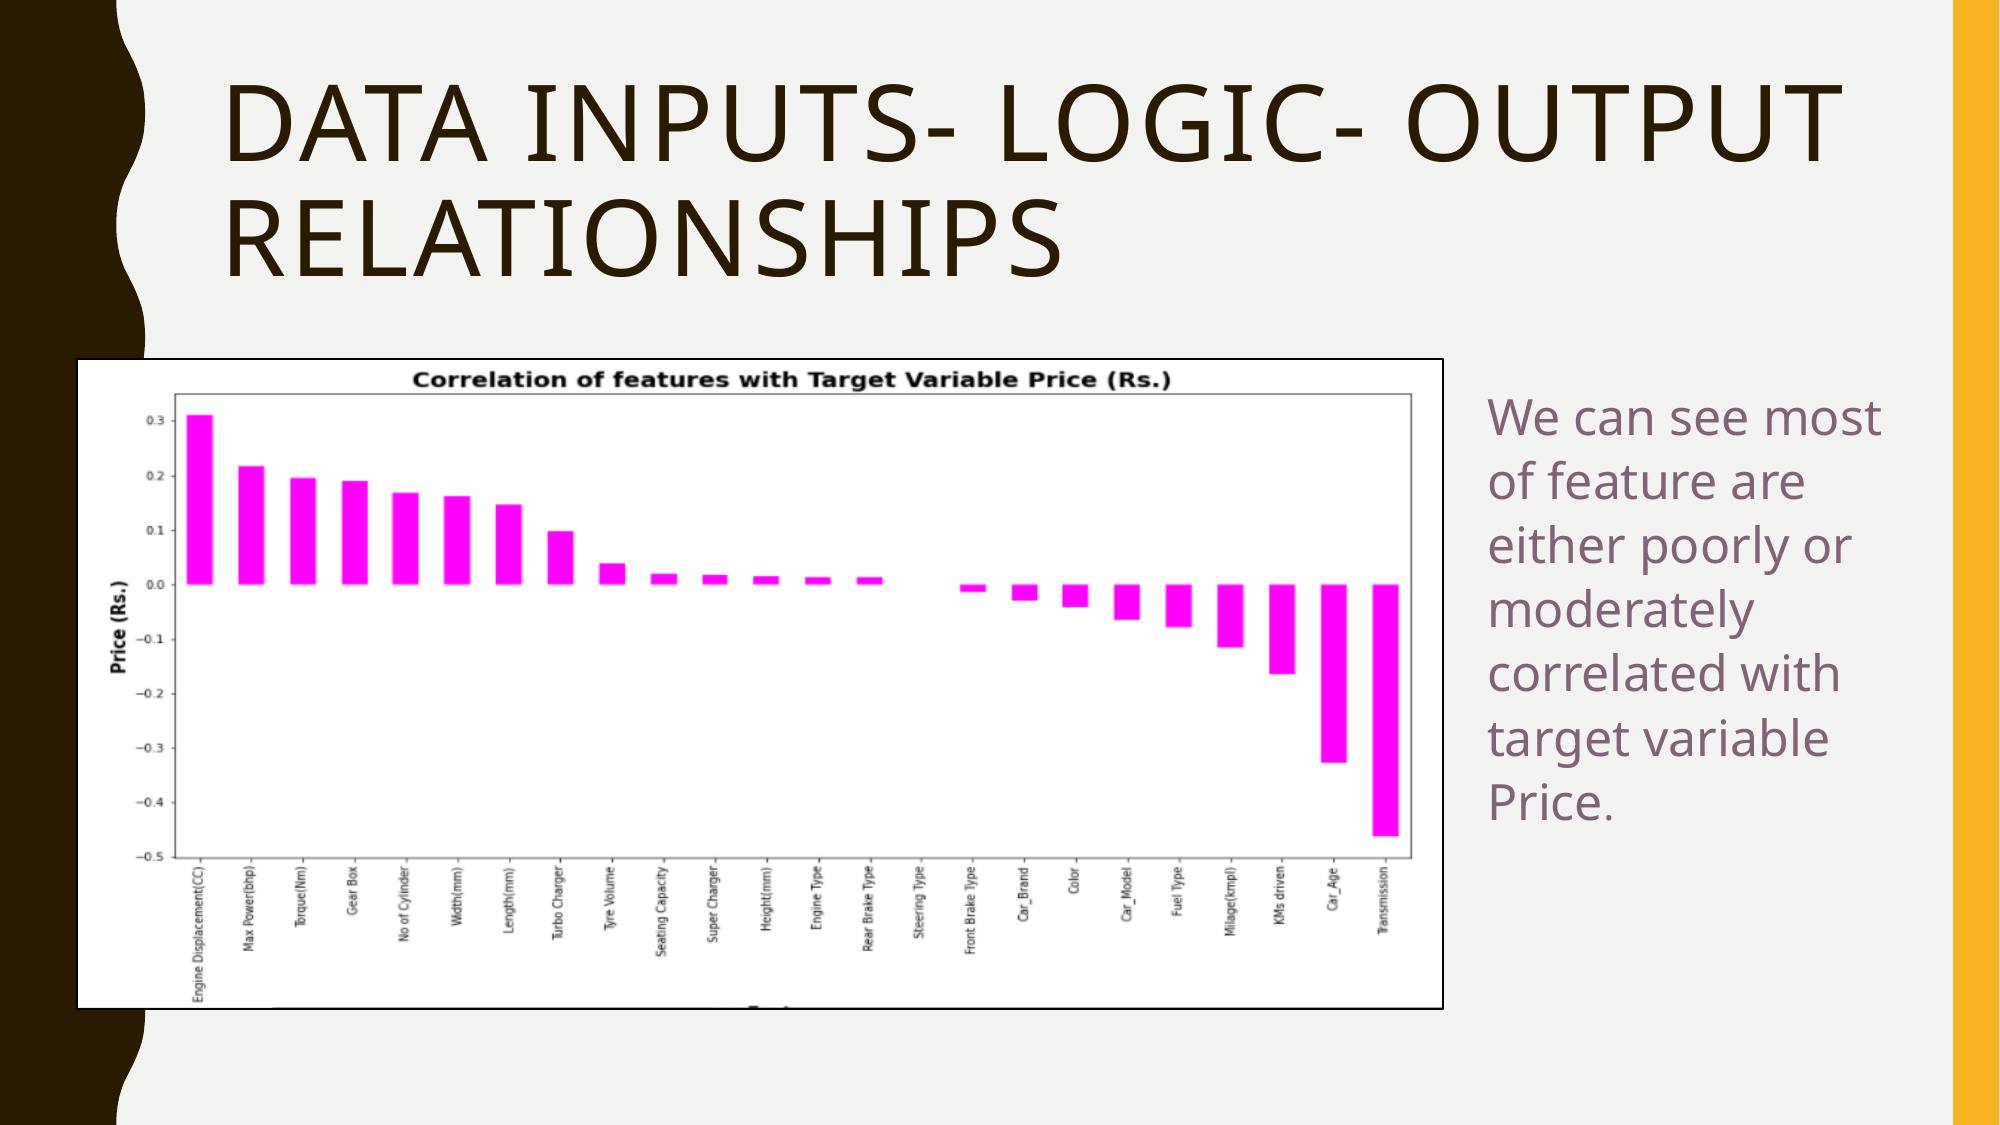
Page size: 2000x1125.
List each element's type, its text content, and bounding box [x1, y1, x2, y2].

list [78, 360, 1442, 1009]
text_box We can see most of feature are either poorly or moderately correlated with target variable Price. [1472, 373, 1922, 838]
title Data Inputs- Logic- Output Relationships [205, 62, 1875, 308]
